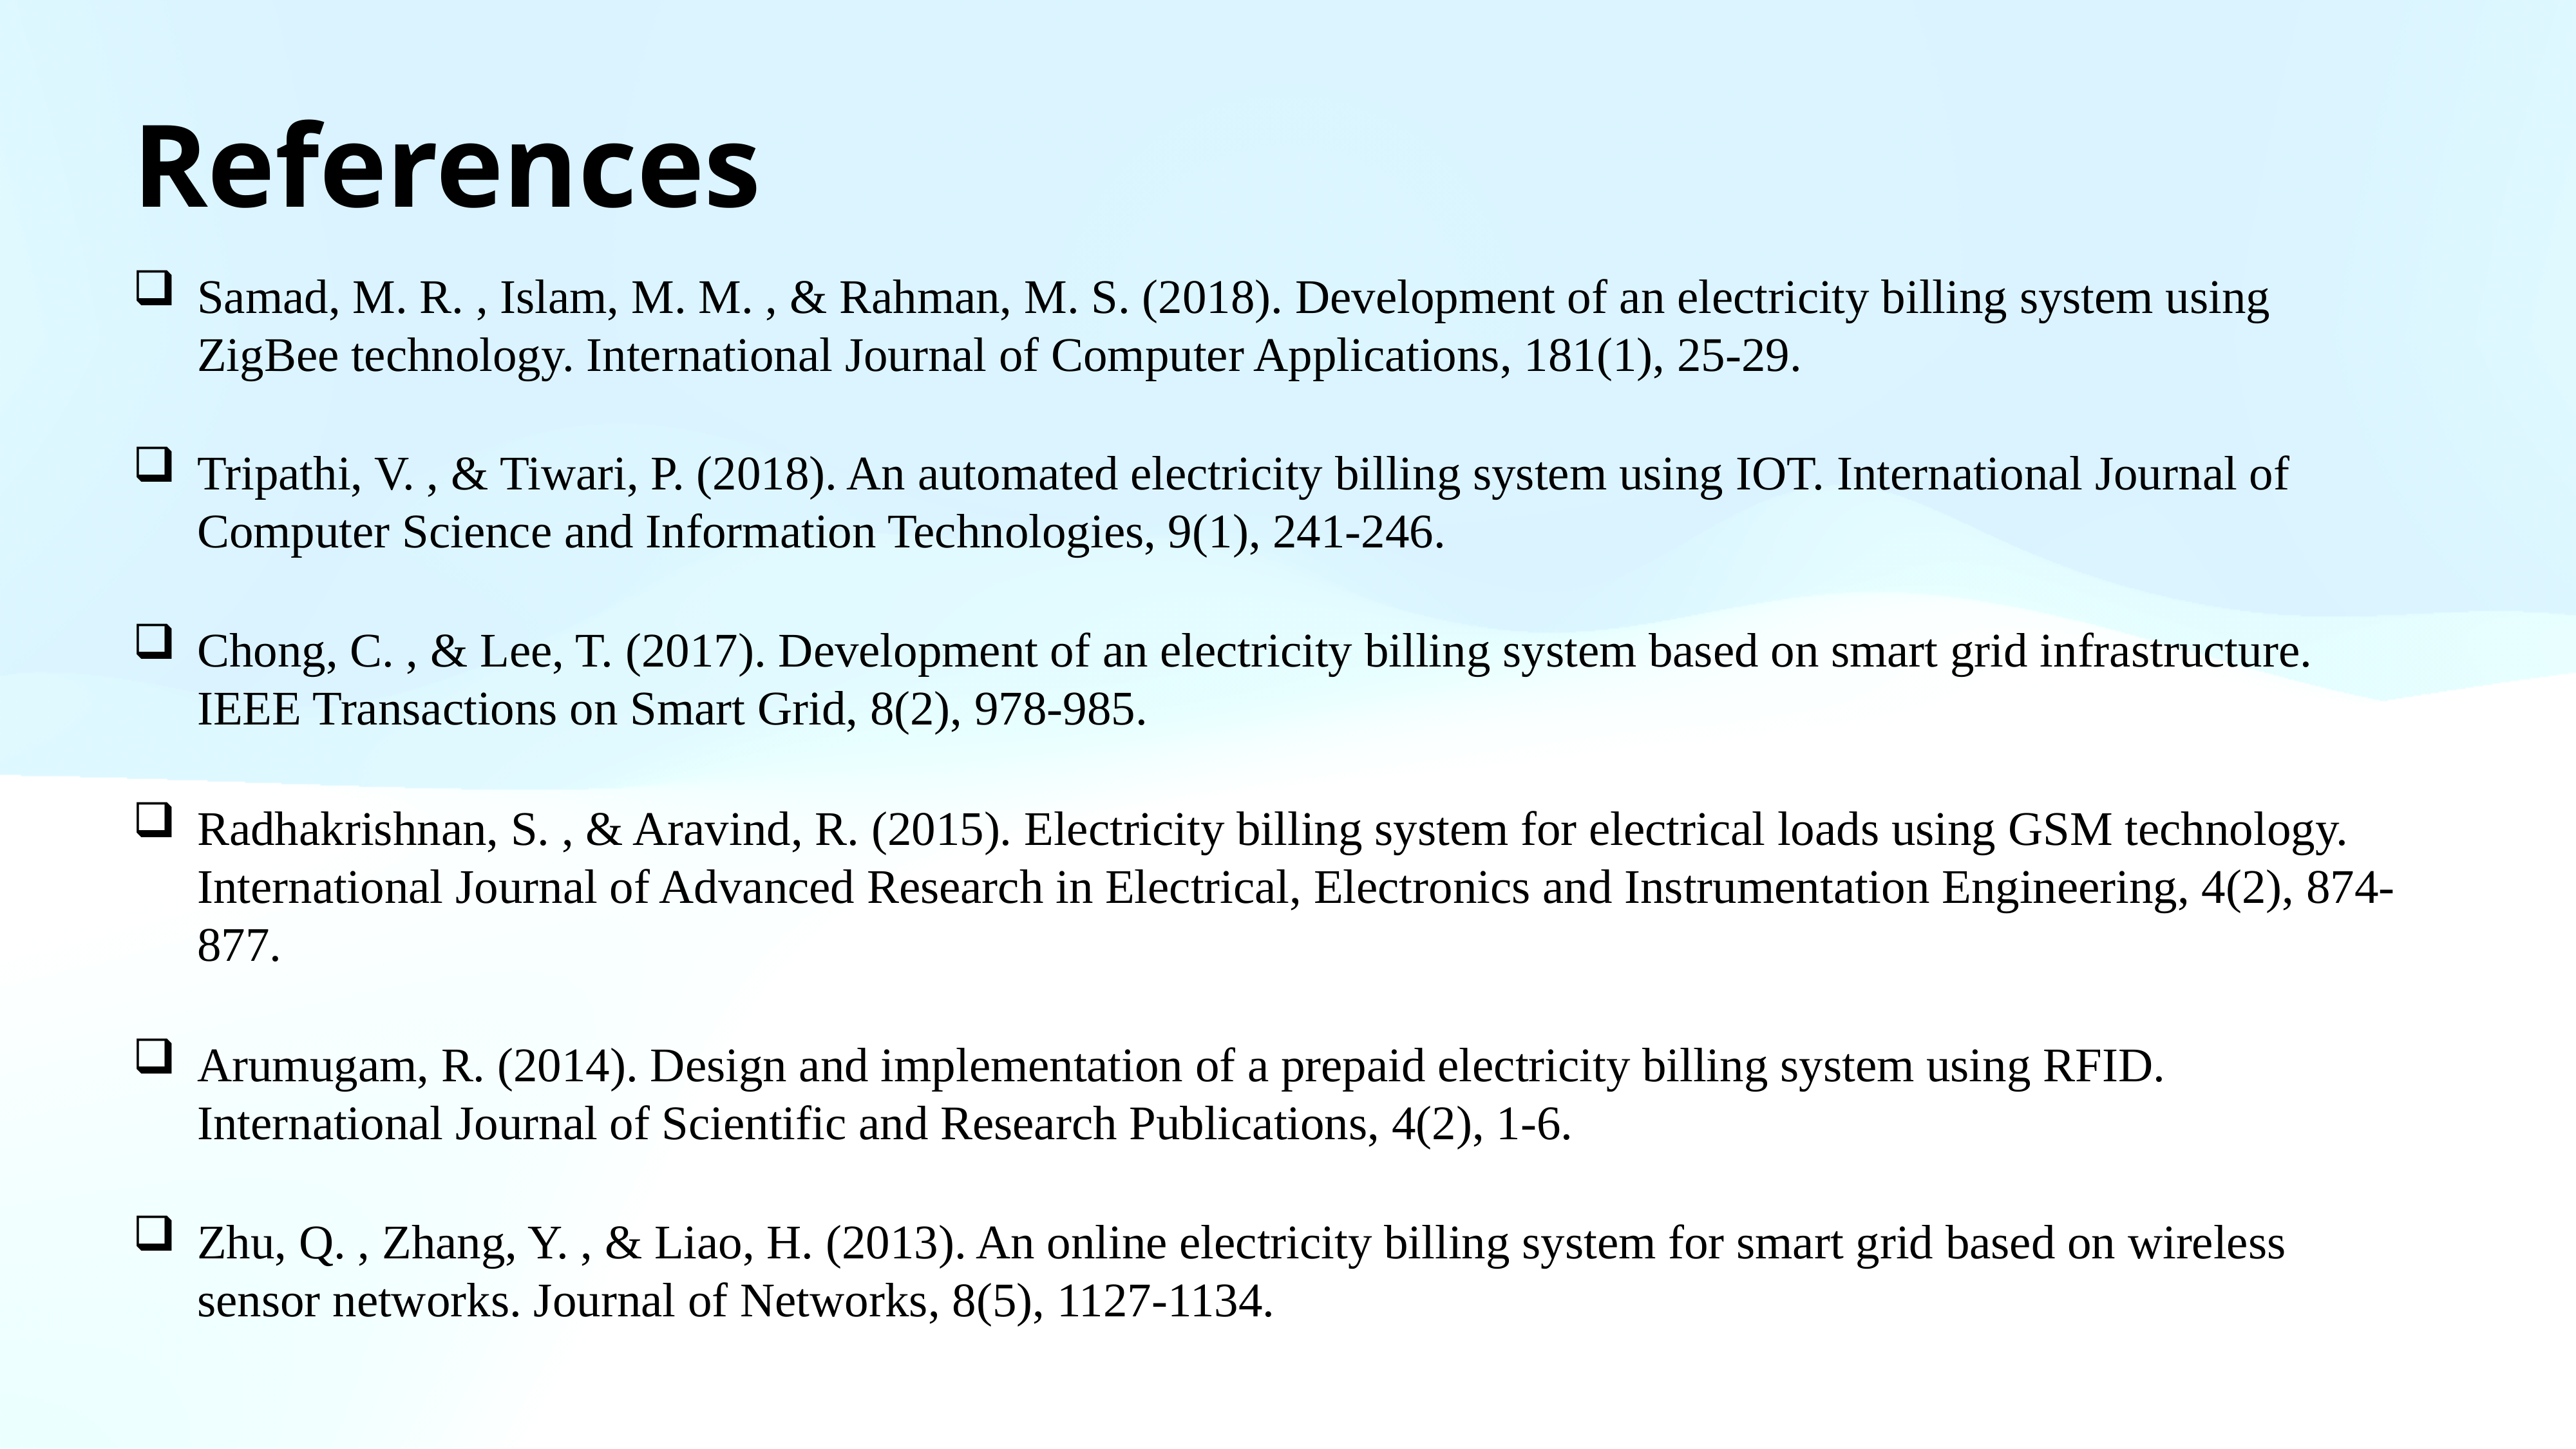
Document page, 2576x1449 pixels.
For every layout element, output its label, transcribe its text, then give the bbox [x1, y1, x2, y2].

list Samad, M. R. , Islam, M. M. , & Rahman, M. S. (2018). Development of an electricity billing system using ZigBee technology. International Journal of Computer Applications, 181(1), 25-29. Tripathi, V. , & Tiwari, P. (2018). An automated electricity billing system using IOT. International Journal of Computer Science and Information Technologies, 9(1), 241-246. Chong, C. , & Lee, T. (2017). Development of an electricity billing system based on smart grid infrastructure. IEEE Transactions on Smart Grid, 8(2), 978-985. Radhakrishnan, S. , & Aravind, R. (2015). Electricity billing system for electrical loads using GSM technology. International Journal of Advanced Research in Electrical, Electronics and Instrumentation Engineering, 4(2), 874-877. Arumugam, R. (2014). Design and implementation of a prepaid electricity billing system using RFID. International Journal of Scientific and Research Publications, 4(2), 1-6. Zhu, Q. , Zhang, Y. , & Liao, H. (2013). An online electricity billing system for smart grid based on wireless sensor networks. Journal of Networks, 8(5), 1127-1134. [127, 260, 2423, 1335]
title References [127, 114, 2449, 265]
picture [0, 0, 2576, 1449]
